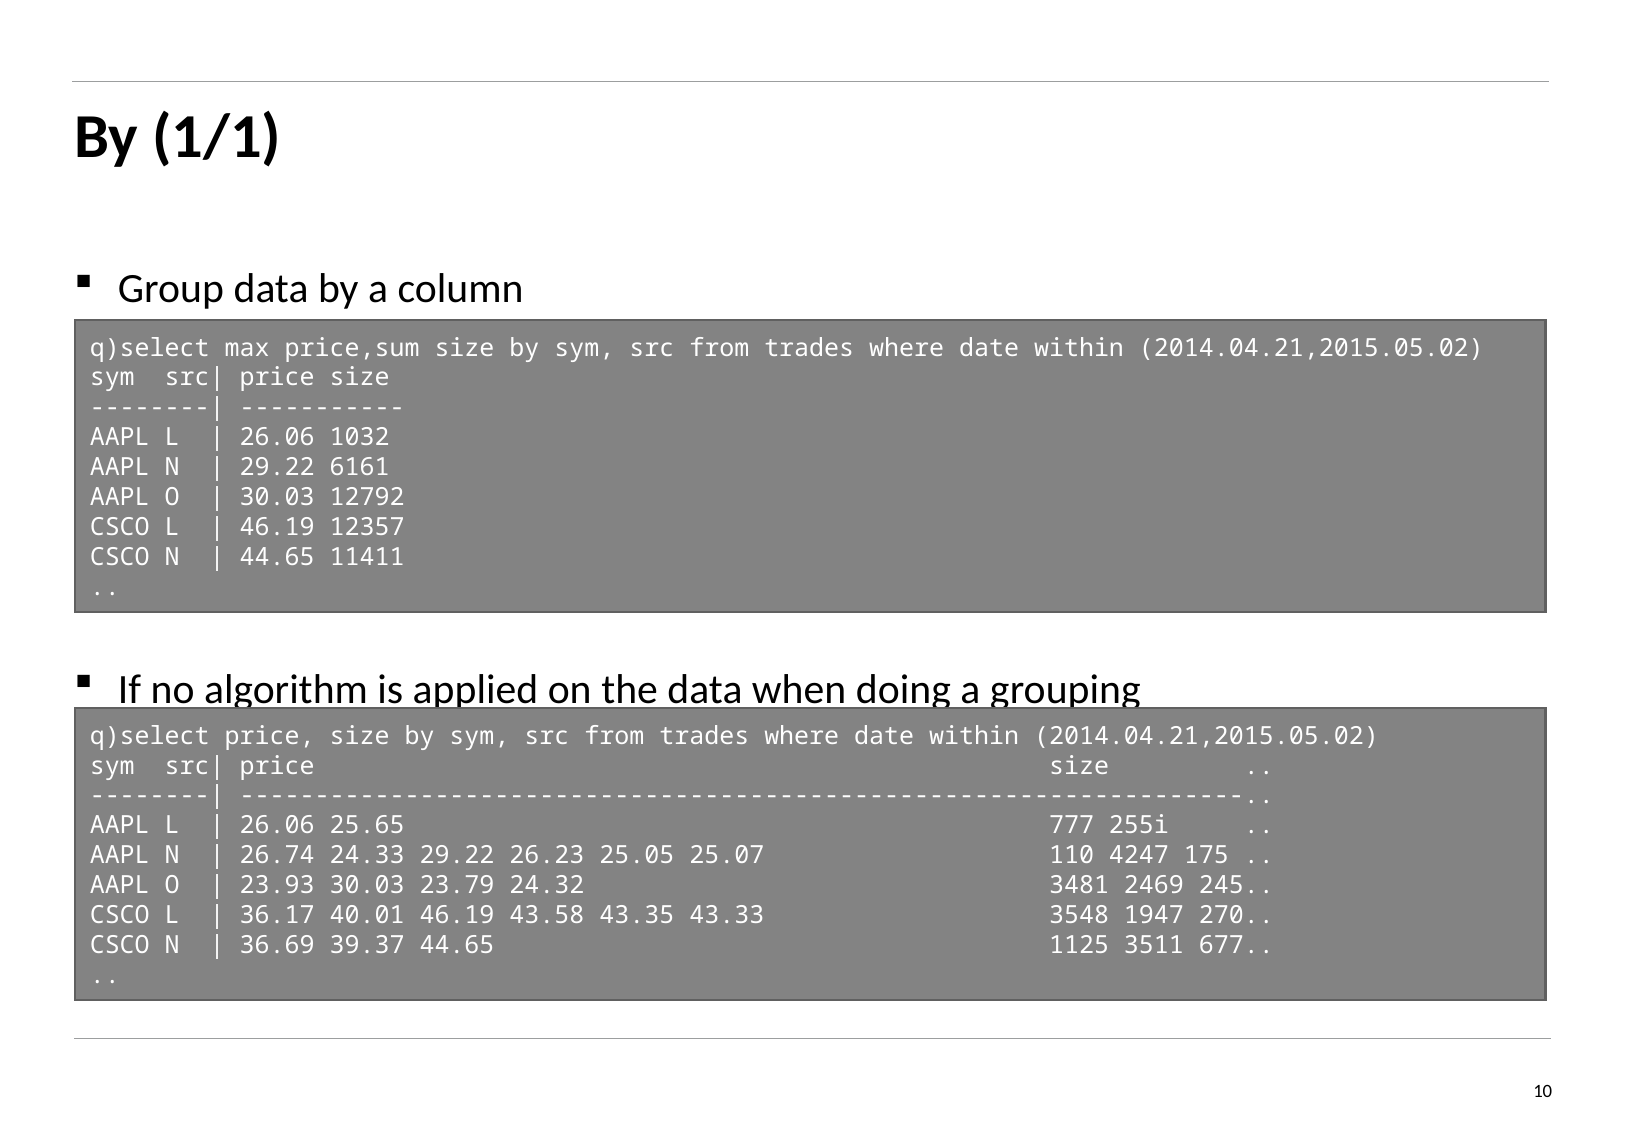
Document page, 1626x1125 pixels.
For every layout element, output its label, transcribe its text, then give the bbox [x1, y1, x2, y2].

title By (1/1) [74, 103, 1551, 238]
text_box q)select price, size by sym, src from trades where date within (2014.04.21,2015.05.02) sym src| price size .. --------| -------------------------------------------------------------------.. AAPL L | 26.06 25.65 777 255i .. AAPL N | 26.74 24.33 29.22 26.23 25.05 25.07 110 4247 175 .. AAPL O | 23.93 30.03 23.79 24.32 3481 2469 245.. CSCO L | 36.17 40.01 46.19 43.58 43.35 43.33 3548 1947 270.. CSCO N | 36.69 39.37 44.65 1125 3511 677.. .. [74, 707, 1547, 1001]
slide_number 10 [1484, 1080, 1553, 1099]
list Group data by a column If no algorithm is applied on the data when doing a grouping [74, 261, 1551, 1030]
text_box q)select max price,sum size by sym, src from trades where date within (2014.04.21,2015.05.02) sym src| price size --------| ----------- AAPL L | 26.06 1032 AAPL N | 29.22 6161 AAPL O | 30.03 12792 CSCO L | 46.19 12357 CSCO N | 44.65 11411 .. [74, 319, 1547, 613]
